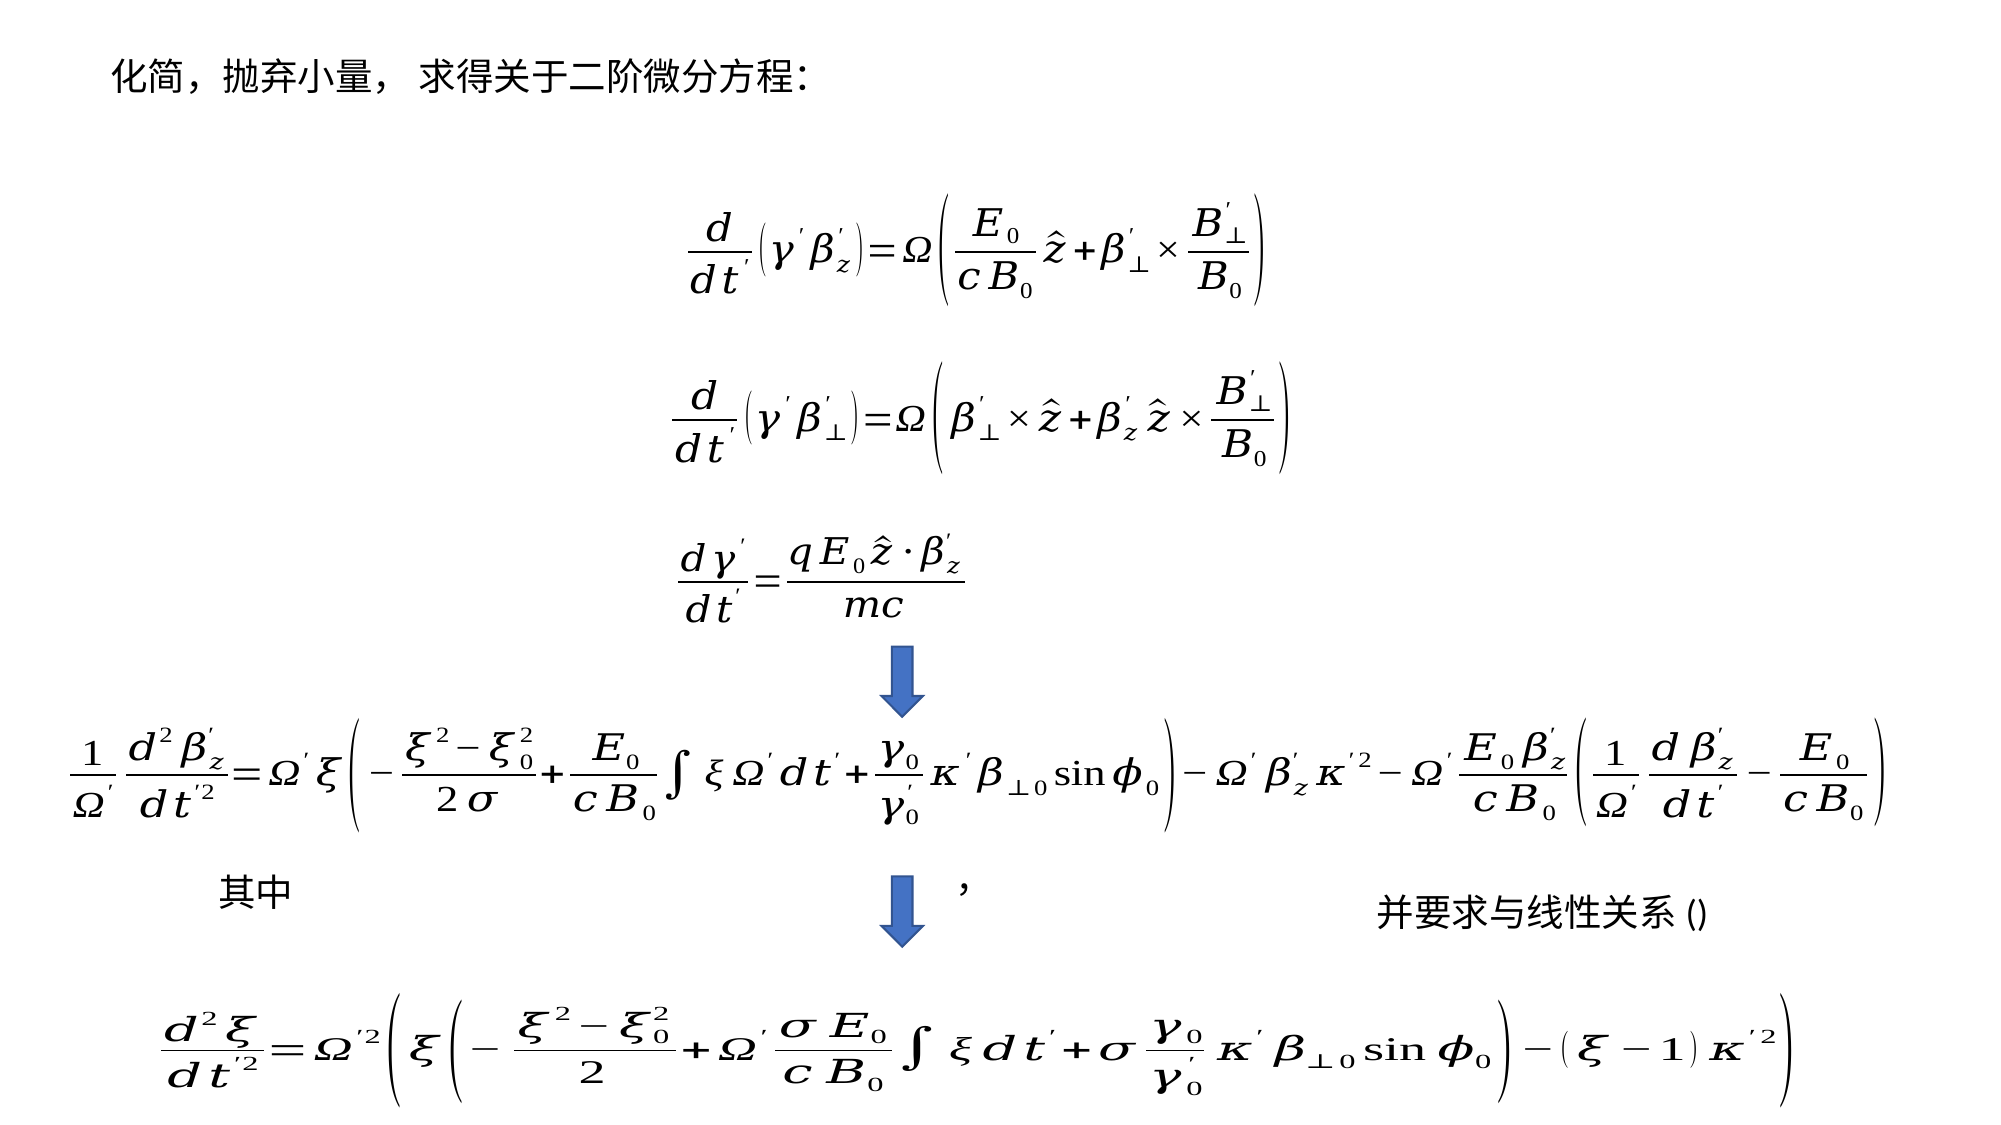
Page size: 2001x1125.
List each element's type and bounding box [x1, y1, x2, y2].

text_box [879, 645, 926, 719]
text_box [669, 191, 1293, 631]
text_box [879, 875, 926, 949]
